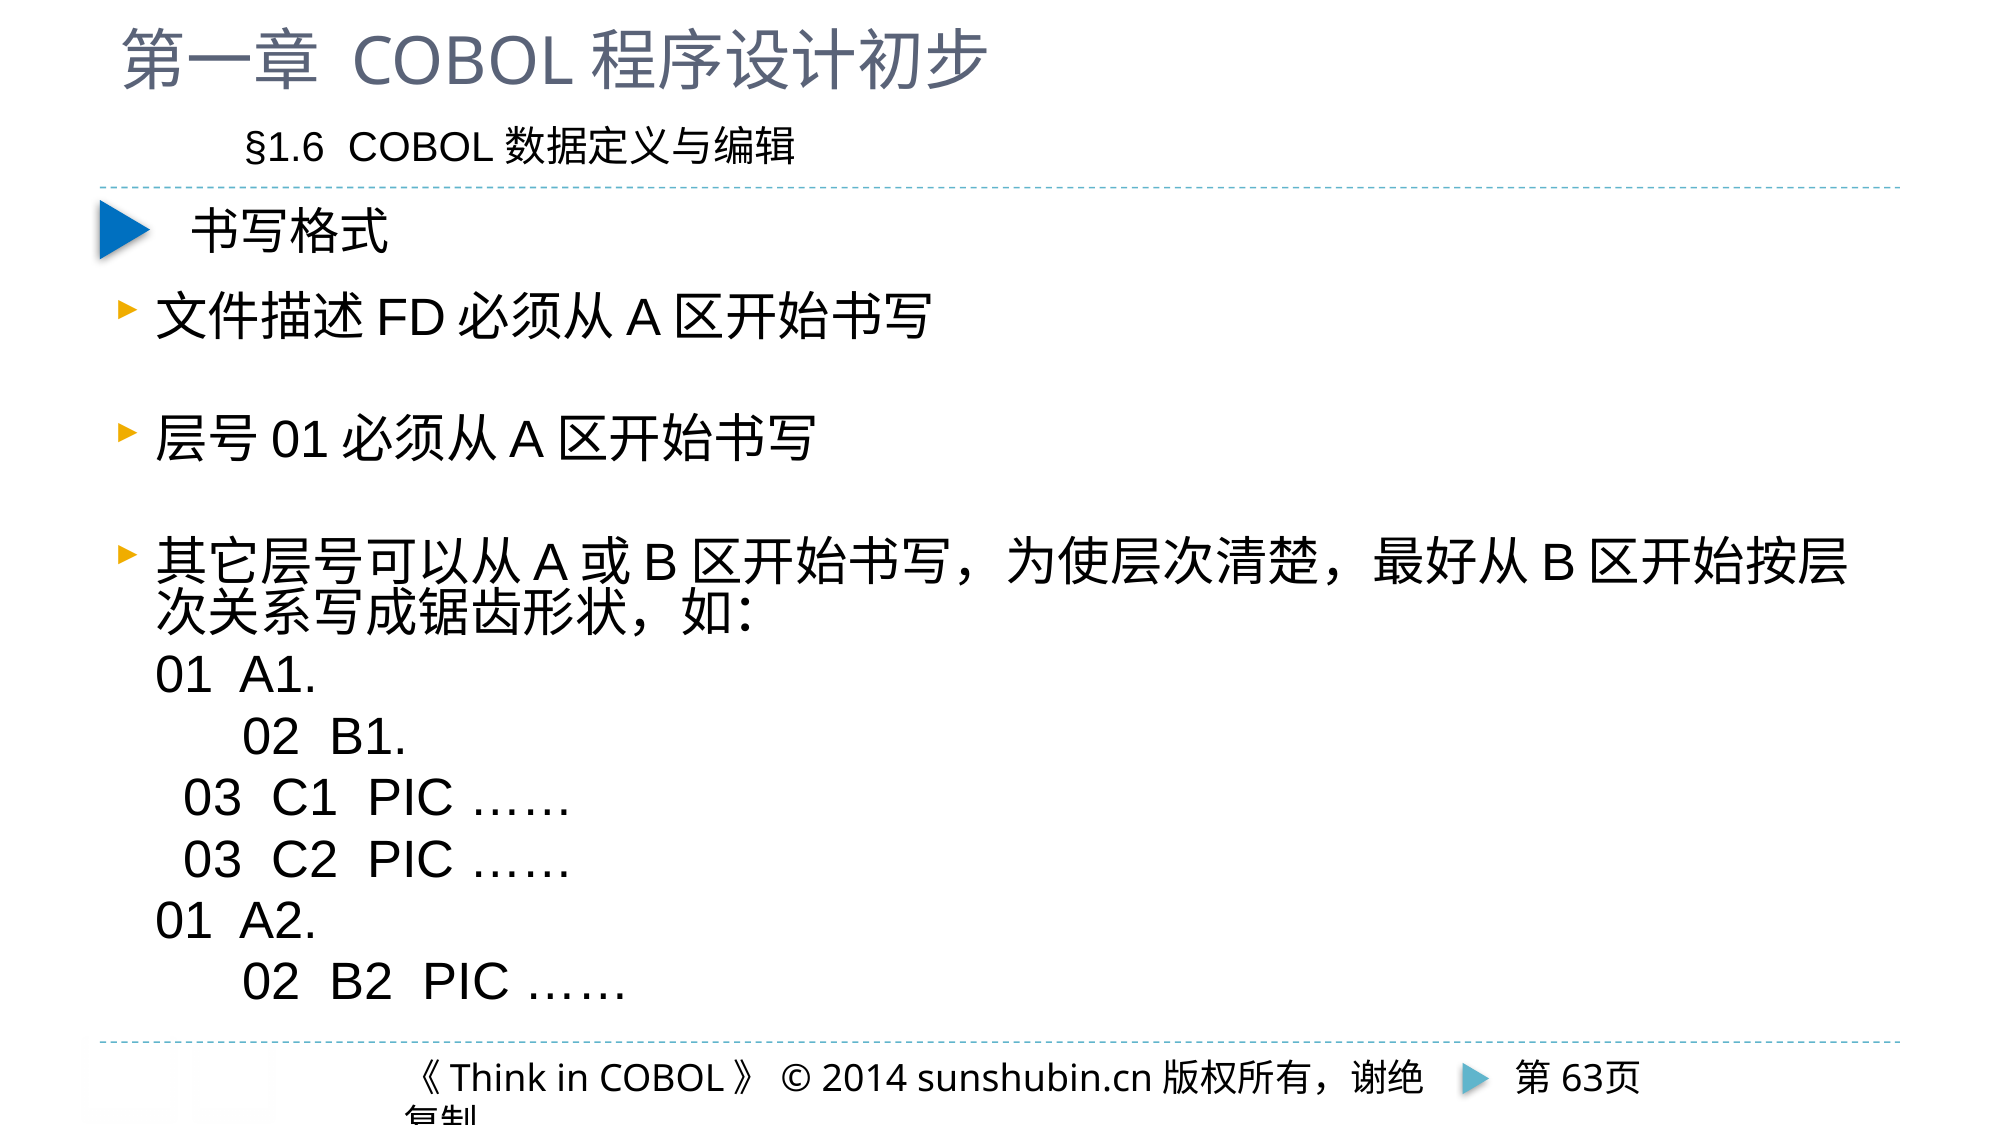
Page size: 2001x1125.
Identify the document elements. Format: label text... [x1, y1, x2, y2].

list 文件描述FD必须从A区开始书写 层号01必须从A区开始书写 其它层号可以从A或B区开始书写，为使层次清楚，最好从B区开始按层次关系写成锯齿形状，如： 01 A1. 02 B1. 03 C1 PIC …… 03 C2 PIC …… 01 A2. 02 B2 PIC …… [99, 287, 1900, 1025]
list 书写格式 [175, 192, 1305, 268]
list §1.6 COBOL数据定义与编辑 [217, 118, 1305, 182]
title 第一章 COBOL程序设计初步 [105, 10, 1305, 99]
